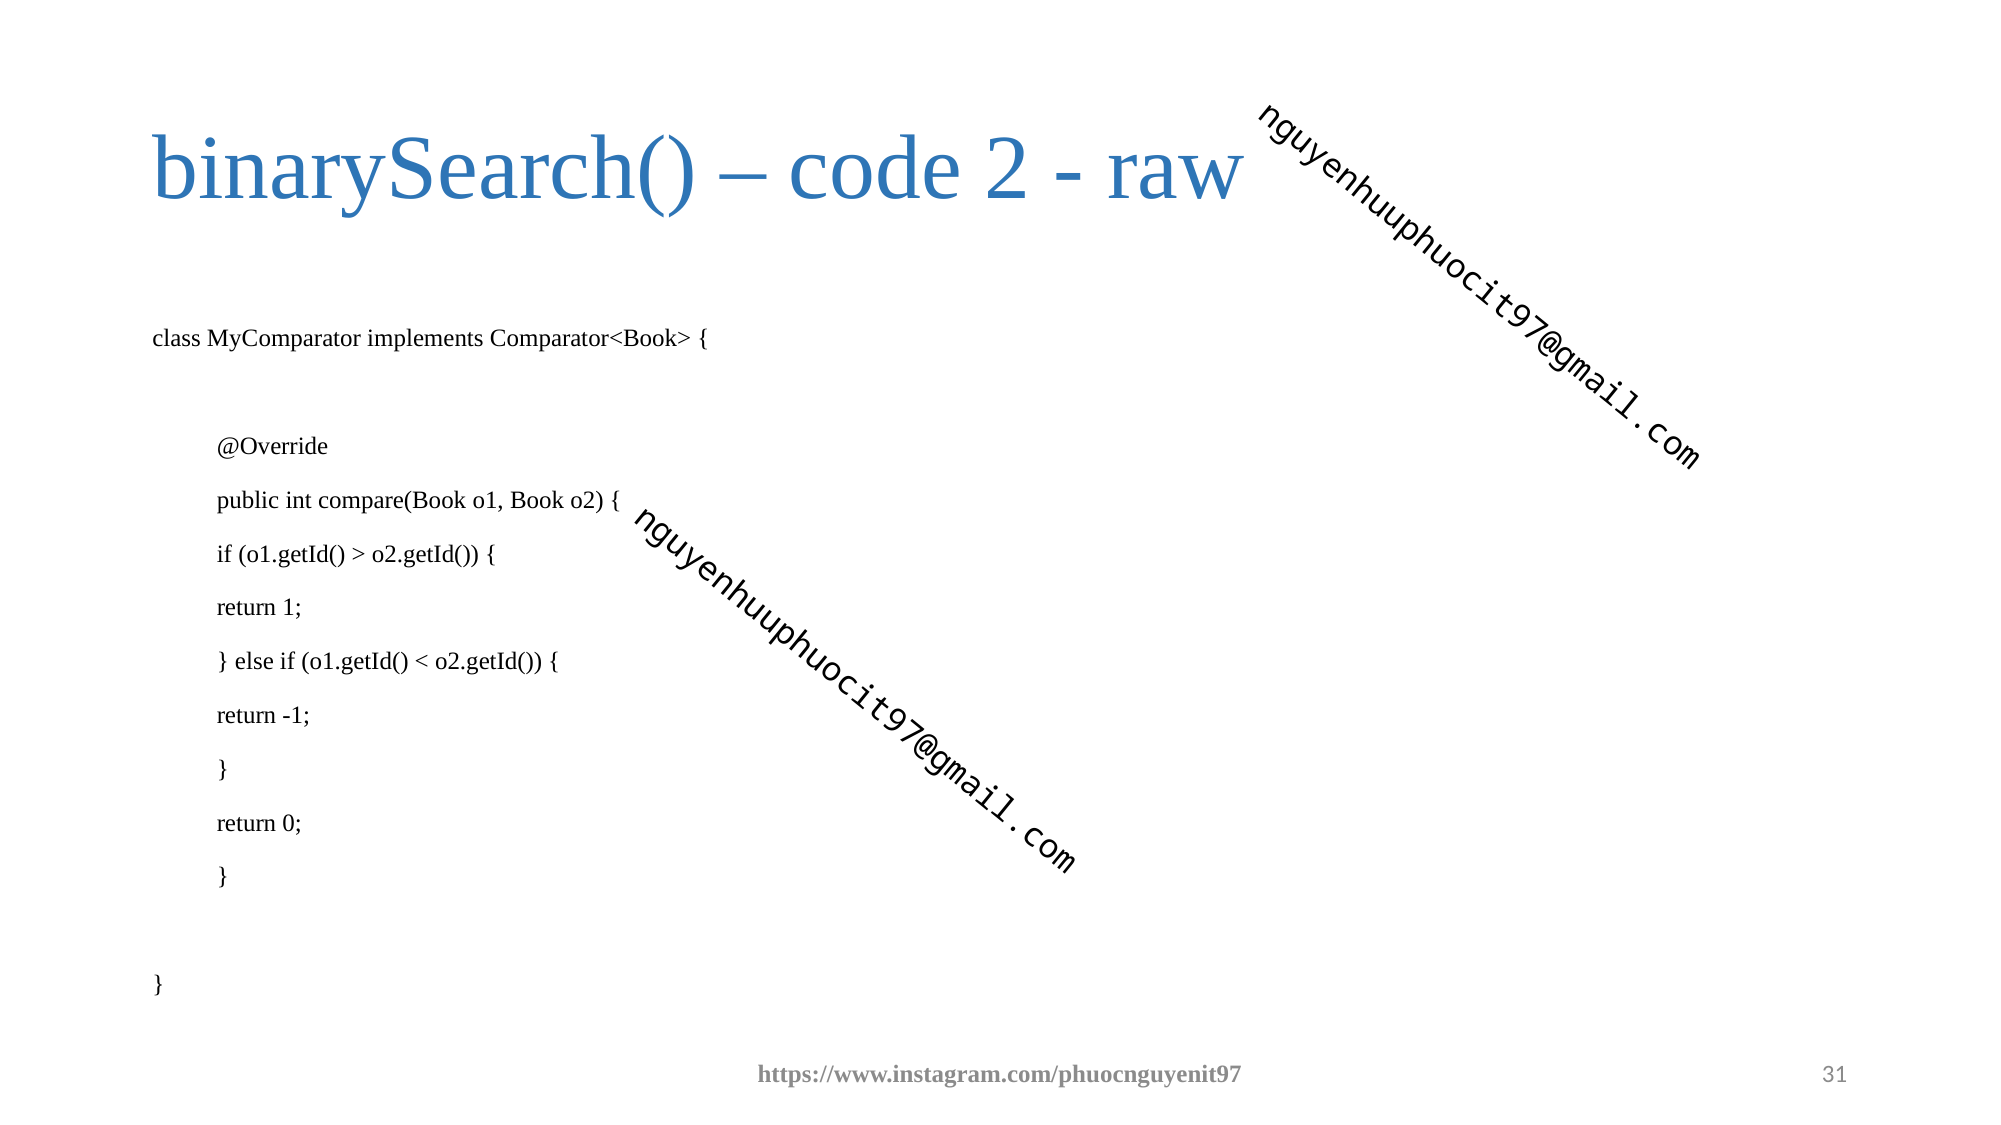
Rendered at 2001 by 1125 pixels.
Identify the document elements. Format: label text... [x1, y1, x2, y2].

slide_number 31 [1412, 1042, 1863, 1103]
title binarySearch() – code 2 - raw [137, 59, 1863, 278]
footer https://www.instagram.com/phuocnguyenit97 [662, 1042, 1338, 1103]
list class MyComparator implements Comparator<Book> { @Override public int compare(Book o1, Book o2) { if (o1.getId() > o2.getId()) { return 1; } else if (o1.getId() < o2.getId()) { return -1; } return 0; } } [137, 299, 1863, 1014]
